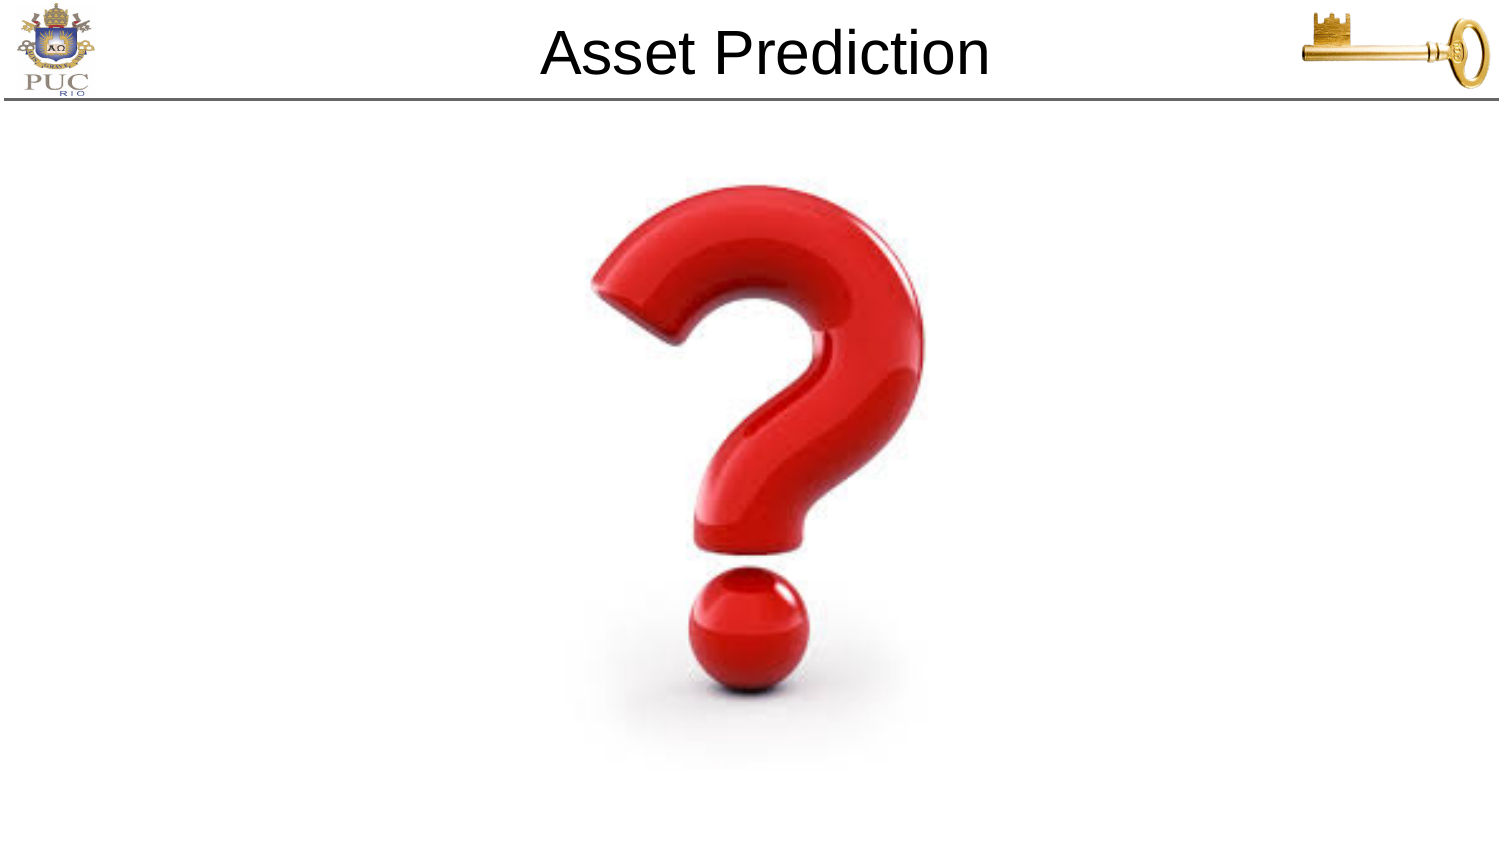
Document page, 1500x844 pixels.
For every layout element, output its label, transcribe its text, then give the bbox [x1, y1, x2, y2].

picture [1298, 8, 1493, 92]
picture [17, 3, 95, 97]
picture [506, 118, 994, 770]
title Asset Prediction [217, 3, 1314, 97]
